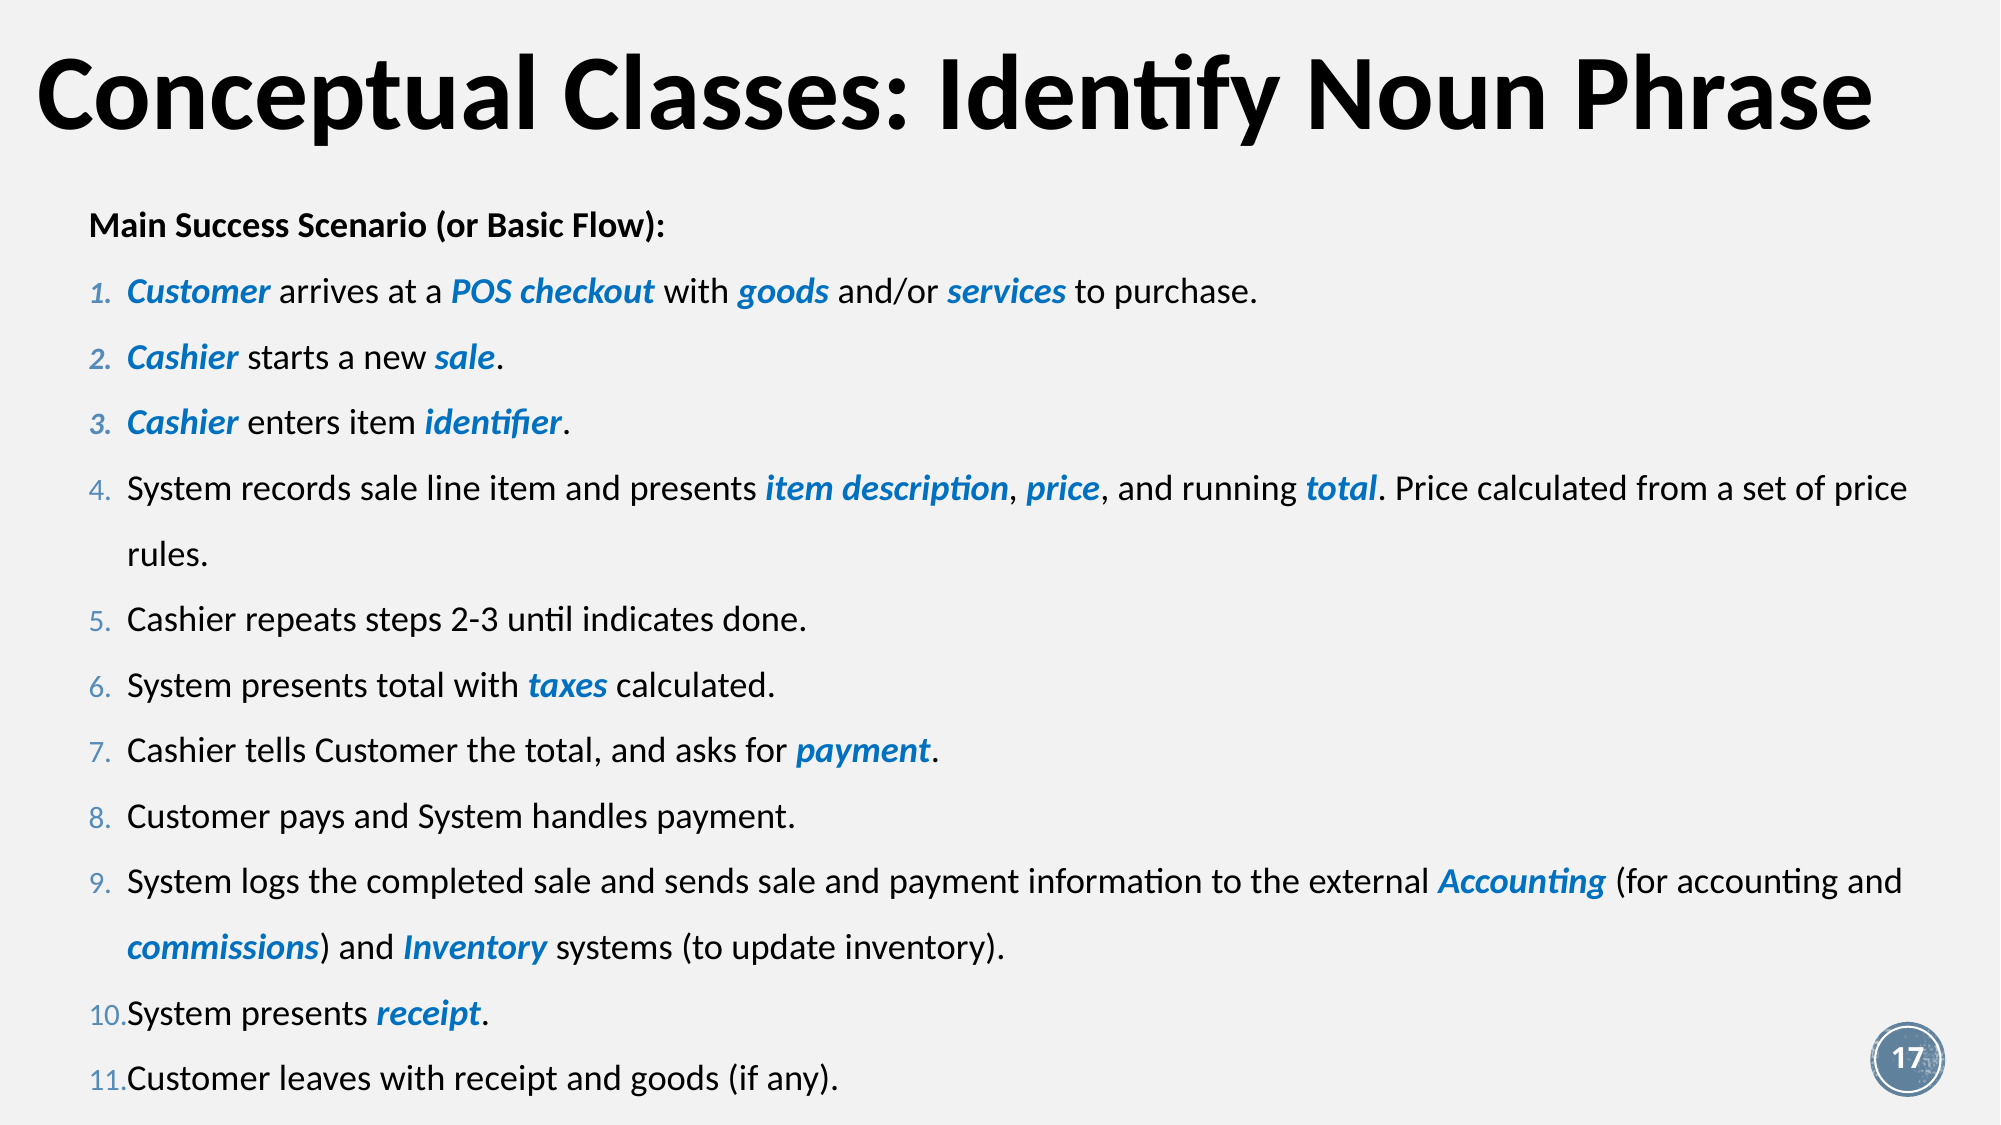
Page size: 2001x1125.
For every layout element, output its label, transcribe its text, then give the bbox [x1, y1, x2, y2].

slide_number 17 [1855, 1028, 1961, 1089]
list Main Success Scenario (or Basic Flow): Customer arrives at a POS checkout with goods and/or services to purchase. Cashier starts a new sale. Cashier enters item identifier. System records sale line item and presents item description, price, and running total. Price calculated from a set of price rules. Cashier repeats steps 2-3 until indicates done. System presents total with taxes calculated. Cashier tells Customer the total, and asks for payment. Customer pays and System handles payment. System logs the completed sale and sends sale and payment information to the external Accounting (for accounting and commissions) and Inventory systems (to update inventory). System presents receipt. Customer leaves with receipt and goods (if any). [73, 173, 1940, 1109]
title Conceptual Classes: Identify Noun Phrase [22, 16, 1986, 173]
